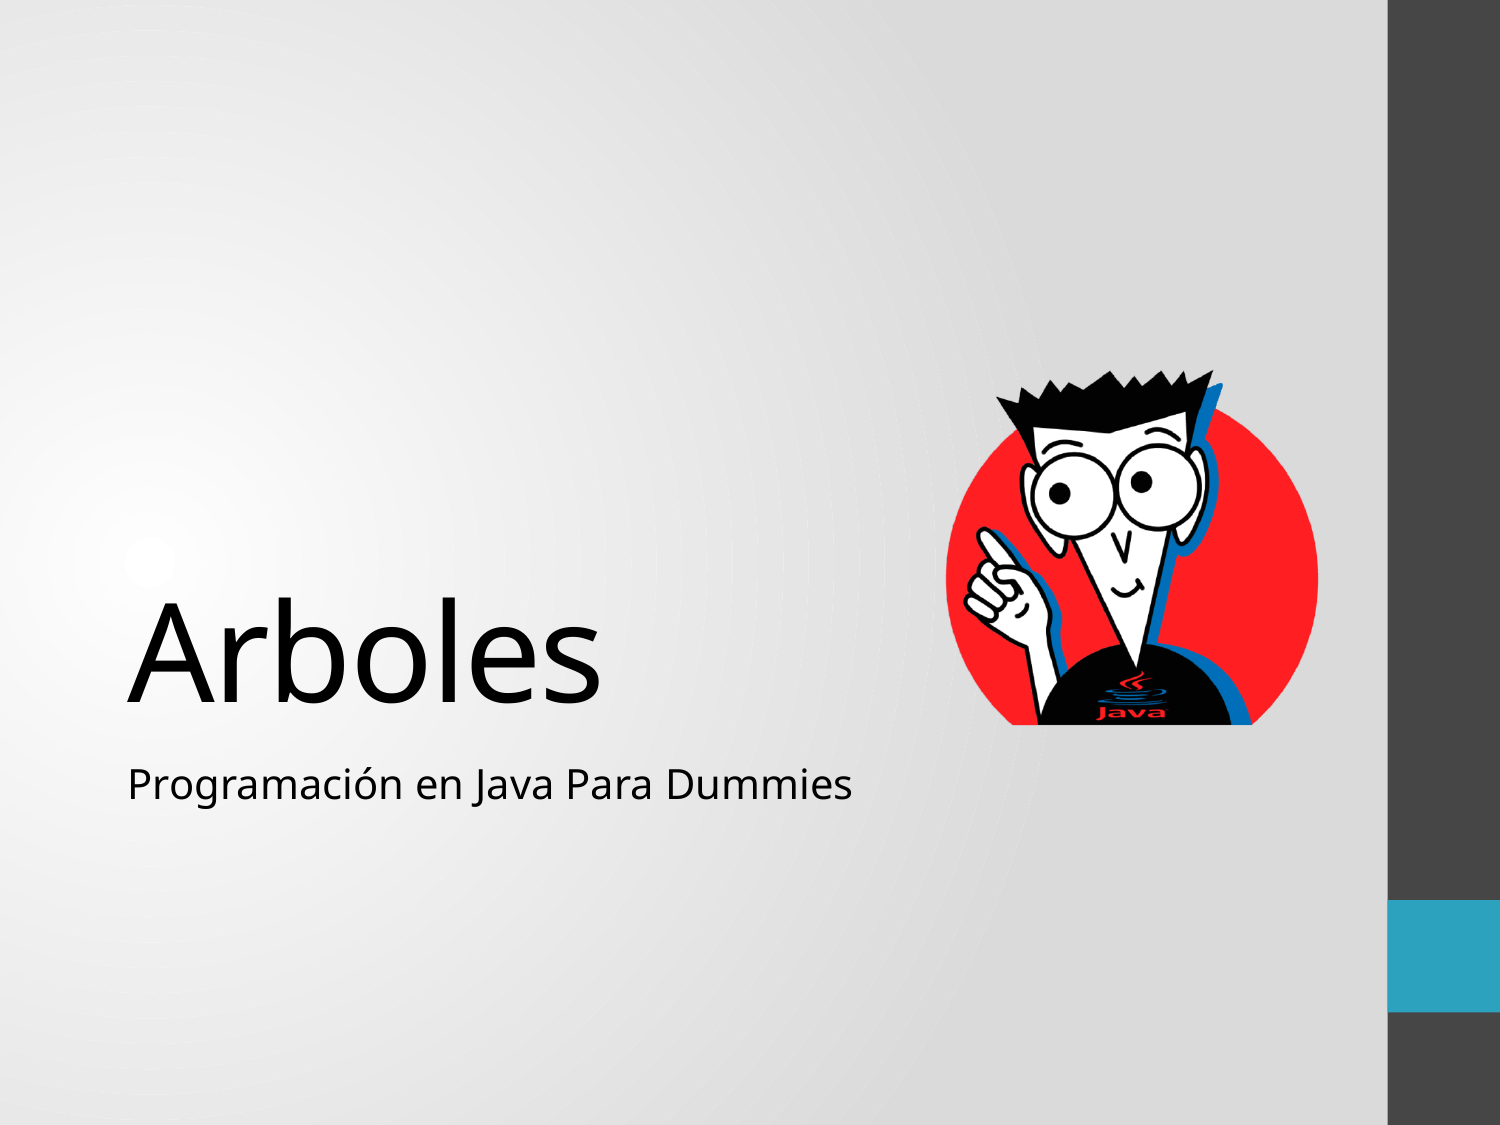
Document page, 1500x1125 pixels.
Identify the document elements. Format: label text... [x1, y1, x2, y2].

subtitle Programación en Java Para Dummies [112, 750, 1173, 925]
title Arboles [112, 312, 1350, 738]
picture [926, 349, 1337, 760]
